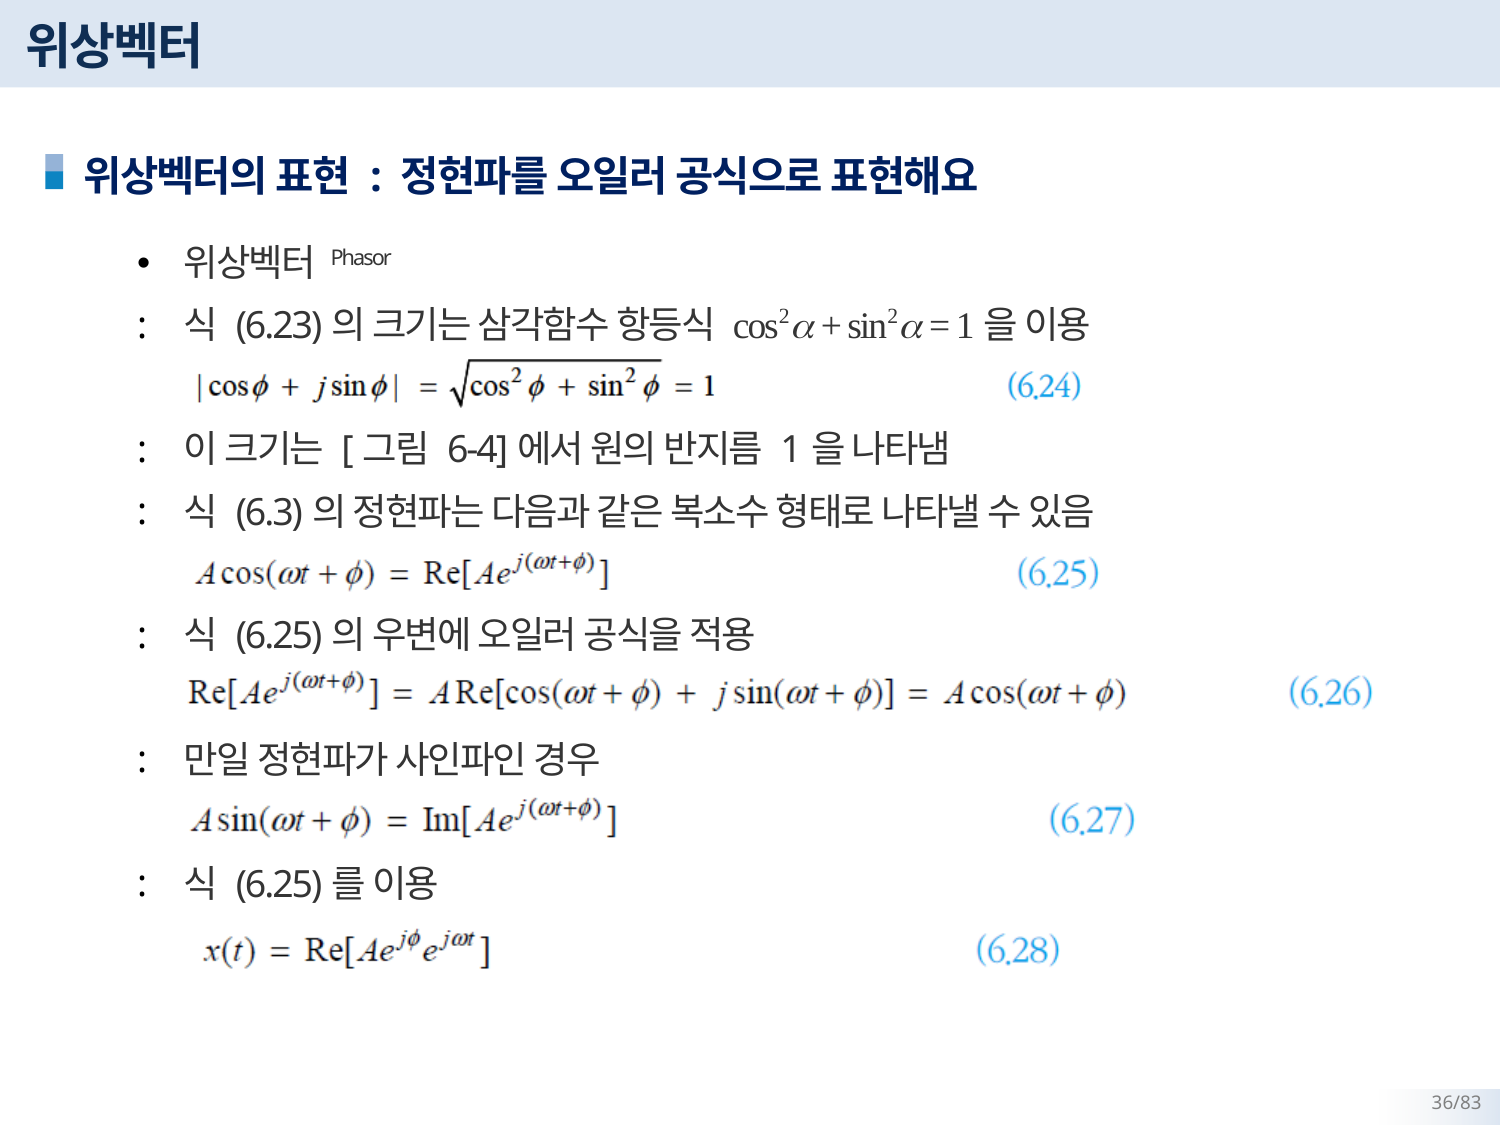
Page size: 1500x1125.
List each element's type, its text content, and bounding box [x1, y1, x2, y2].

text_box 위상벡터 Phasor 식 (6.23)의 크기는 삼각함수 항등식 cos2a + sin2a = 1을 이용 이 크기는 [그림 6-4]에서 원의 반지름 1을 나타냄 식 (6.3)의 정현파는 다음과 같은 복소수 형태로 나타낼 수 있음 식 (6.25)의 우변에 오일러 공식을 적용 만일 정현파가 사인파인 경우 식 (6.25)를 이용 [122, 227, 1424, 974]
picture [182, 658, 1382, 722]
title 위상벡터 [10, 5, 1288, 84]
picture [195, 920, 1070, 985]
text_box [45, 136, 1450, 204]
picture [182, 792, 1140, 850]
picture [187, 545, 1117, 599]
picture [187, 350, 1093, 416]
